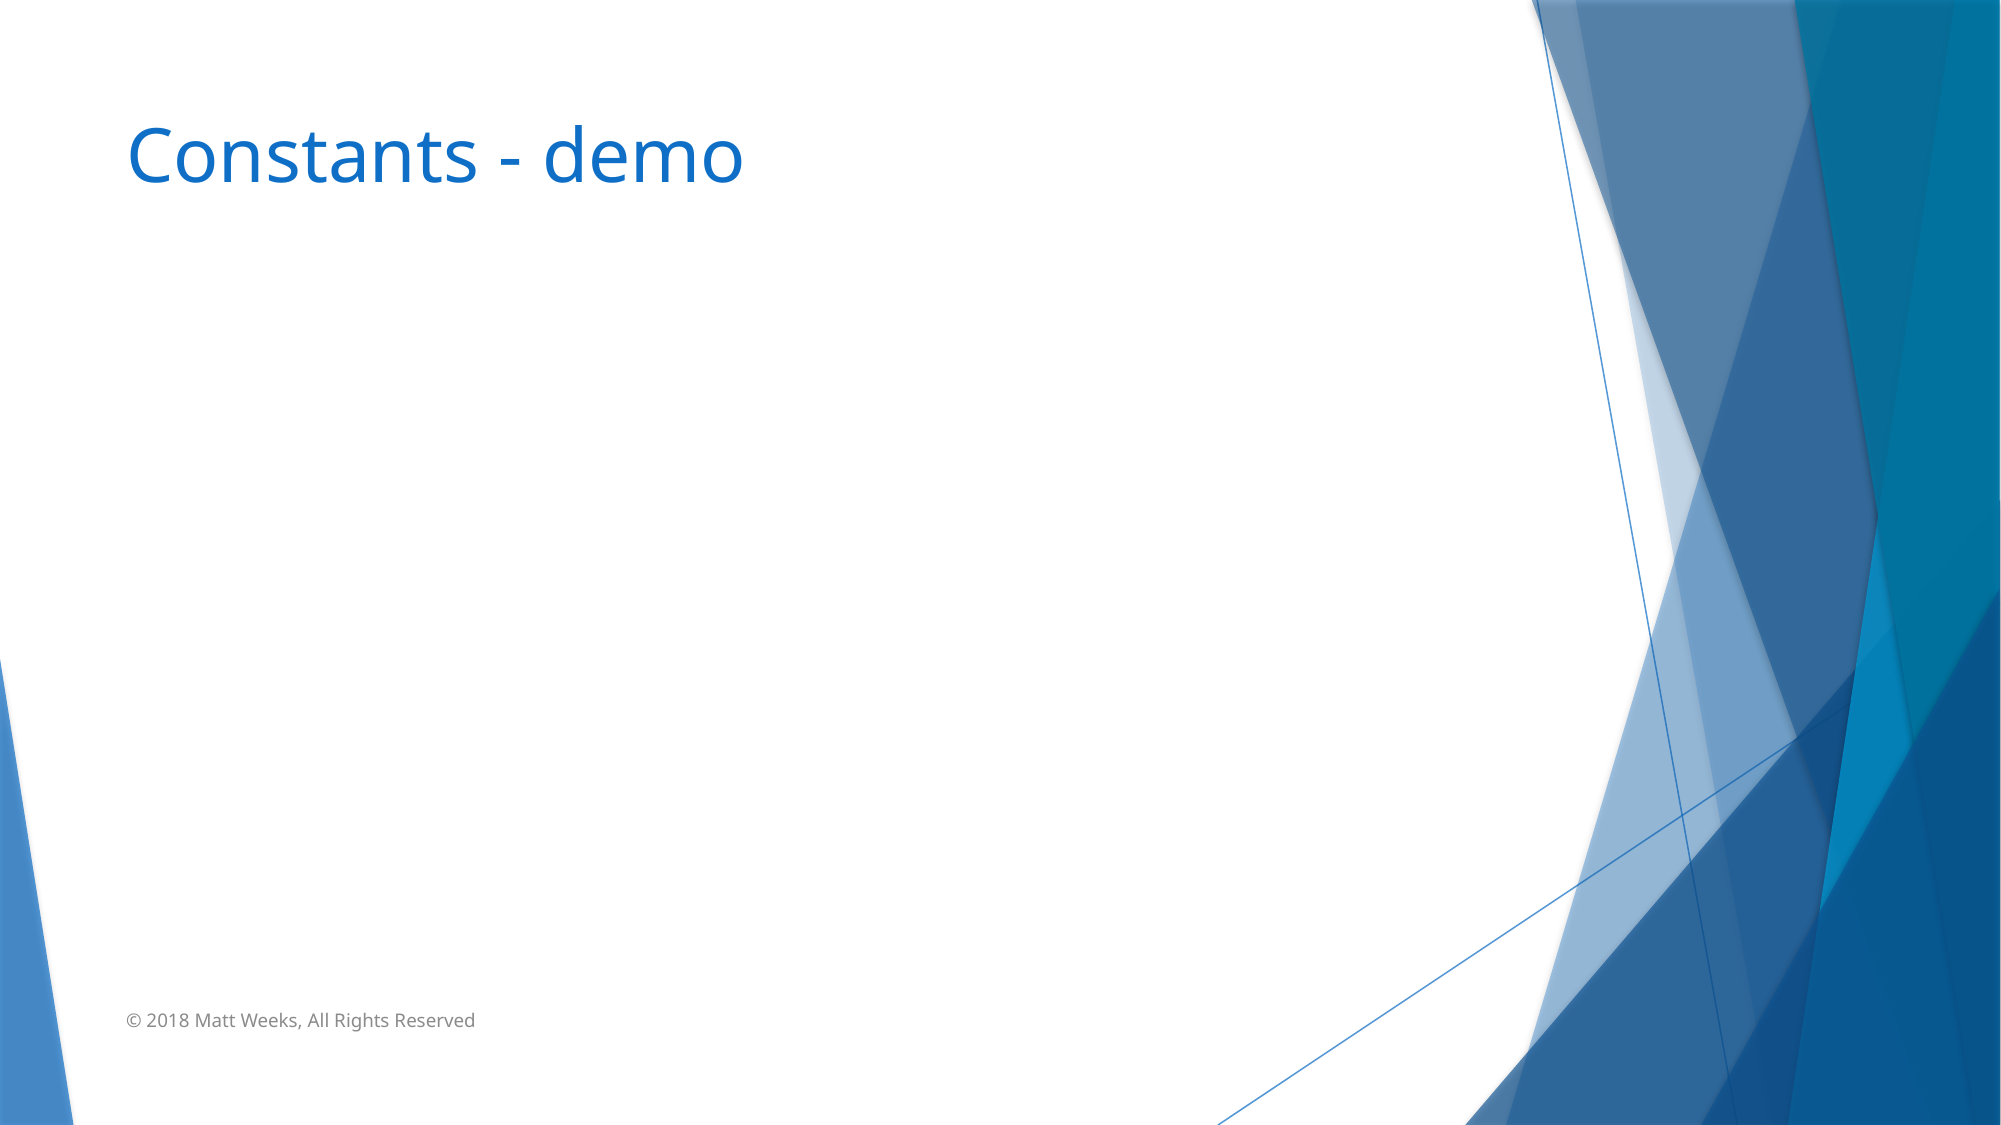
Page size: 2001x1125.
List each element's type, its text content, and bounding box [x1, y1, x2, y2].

footer © 2018 Matt Weeks, All Rights Reserved [111, 991, 1145, 1051]
title Constants - demo [111, 99, 1522, 317]
